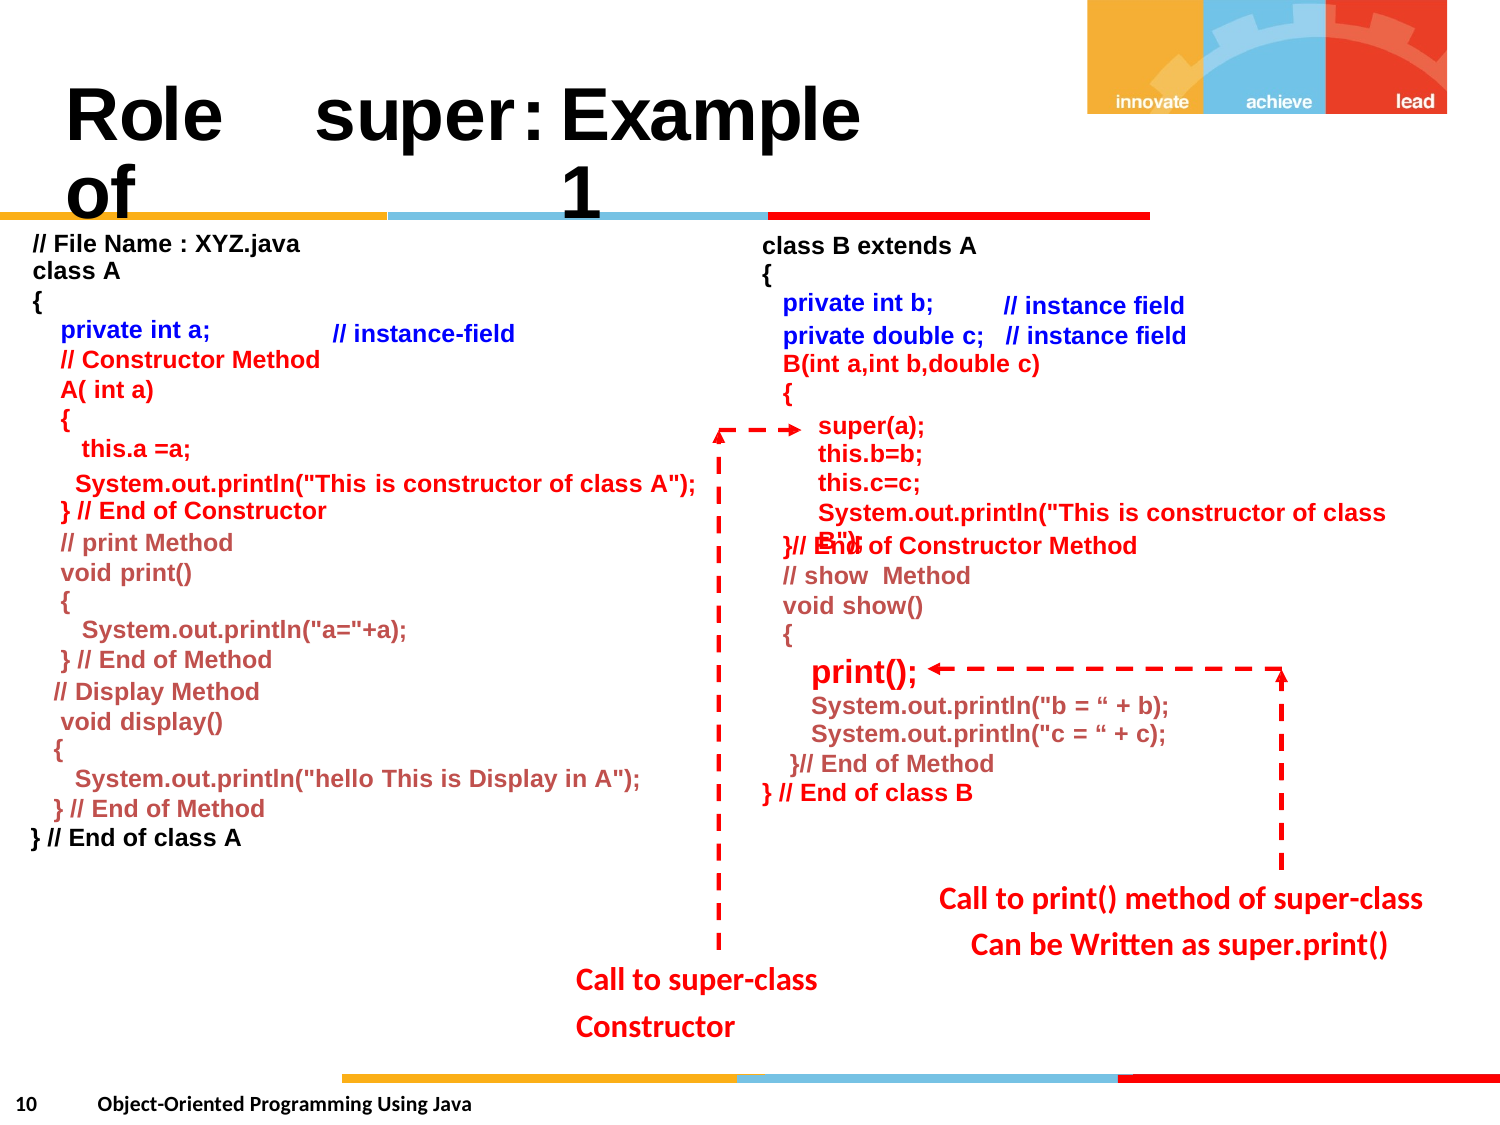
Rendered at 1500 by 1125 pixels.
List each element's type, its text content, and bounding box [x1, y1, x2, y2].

text_box // instance field [1001, 291, 1191, 321]
text_box // instance-field [330, 319, 521, 349]
text_box Call to super-class Constructor [573, 963, 863, 1050]
text_box : [519, 76, 558, 156]
text_box super(a); this.b=b; this.c=c; System.out.println("This is constructor of class B"); [816, 412, 1444, 532]
text_box super [312, 76, 519, 156]
text_box Call to print() method of super-class Can be Written as super.print() [898, 882, 1464, 969]
text_box [1087, 0, 1448, 114]
text_box System.out.println("This is constructor of class A"); } // End of Constructor // print Method void print() { System.out.println("a="+a); } // End of Method // Display Method void display() { System.out.println("hello This is Display in A"); } // End of Method } // End of class A [30, 469, 698, 859]
text_box [1275, 669, 1288, 692]
text_box 10 [12, 1092, 47, 1122]
text_box private double c; // instance field B(int a,int b,double c) { [780, 321, 1192, 412]
text_box }// End of Constructor Method // show Method void show() { [780, 532, 1144, 652]
text_box Object-Oriented Programming Using Java [95, 1092, 532, 1122]
text_box // File Name : XYZ.java class A { private int a; // Constructor Method A( int a) { this.a =a; [30, 229, 328, 469]
text_box [778, 423, 802, 437]
text_box print(); [809, 653, 926, 692]
text_box class B extends A { private int b; [759, 232, 981, 322]
text_box [712, 431, 726, 445]
text_box [927, 662, 955, 676]
text_box Role of [62, 76, 312, 156]
text_box Example 1 [558, 76, 920, 156]
text_box System.out.println("b = “ + b); System.out.println("c = “ + c); }// End of Method } // End of class B [759, 692, 1175, 812]
